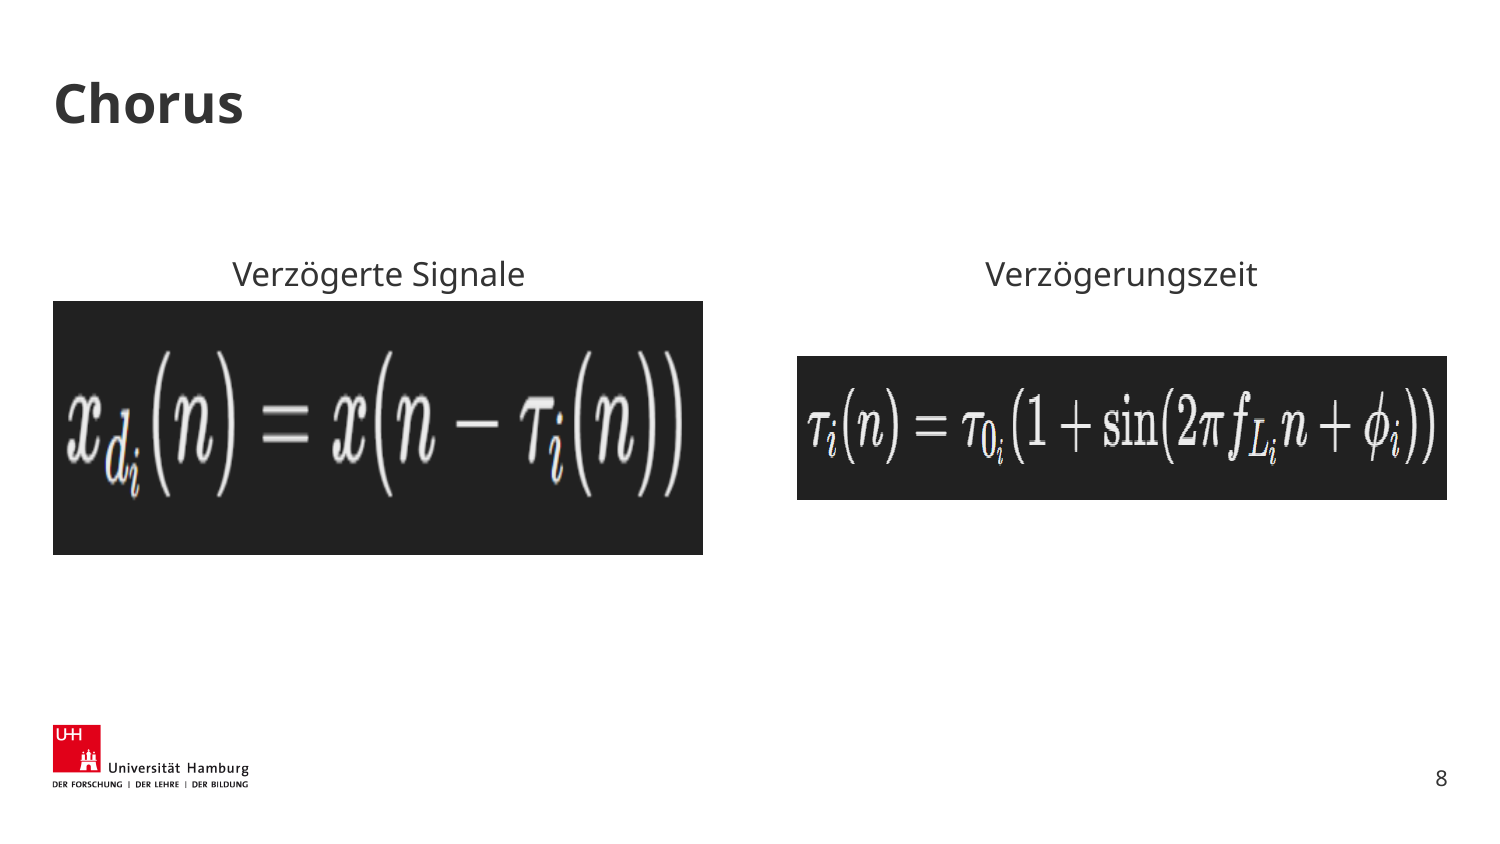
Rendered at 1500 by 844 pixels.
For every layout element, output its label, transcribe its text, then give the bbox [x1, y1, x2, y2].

text_box Verzögerungszeit [970, 246, 1274, 301]
text_box Verzögerte Signale [217, 246, 541, 301]
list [53, 301, 703, 555]
slide_number 8 [1332, 757, 1448, 803]
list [797, 356, 1447, 500]
picture [5, 677, 296, 812]
title Chorus [53, 55, 1447, 151]
